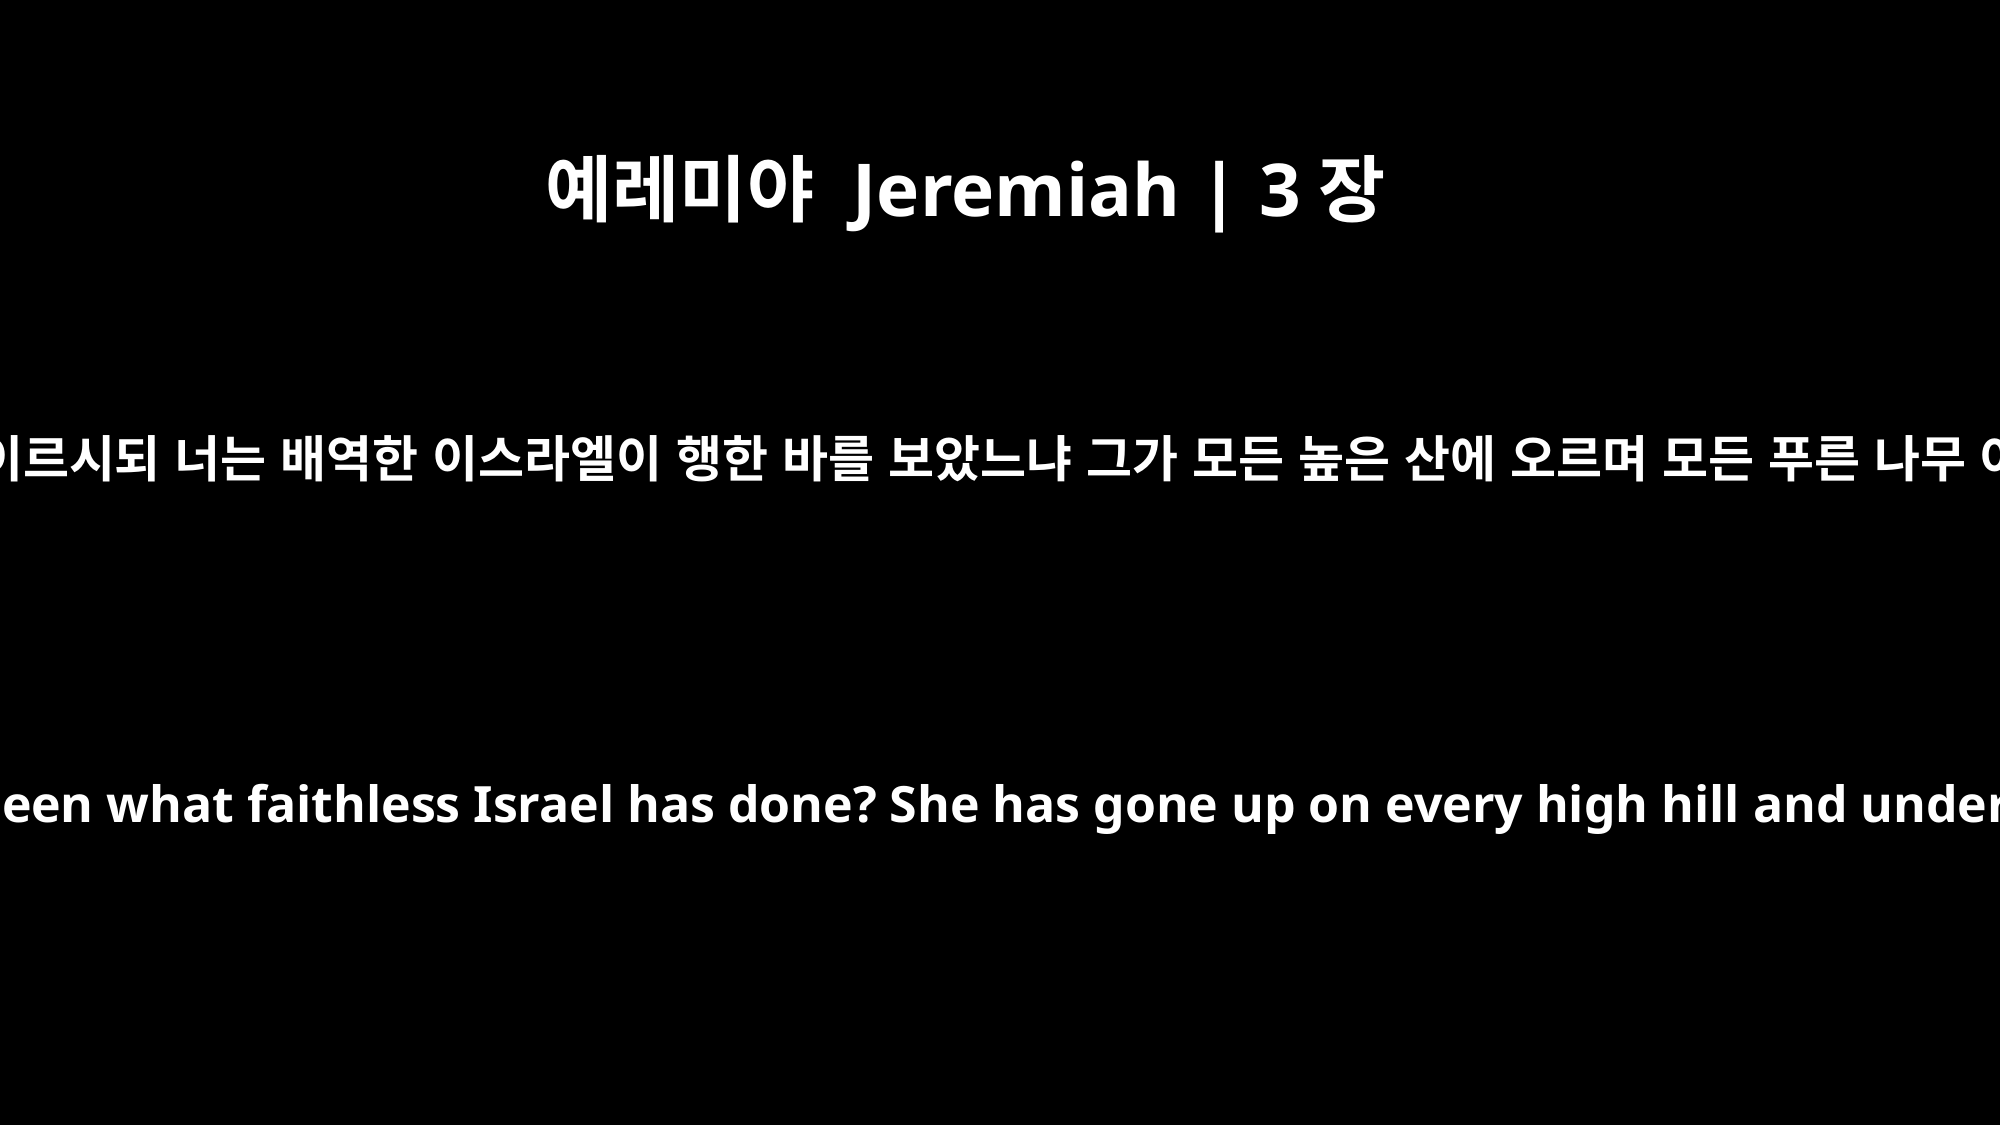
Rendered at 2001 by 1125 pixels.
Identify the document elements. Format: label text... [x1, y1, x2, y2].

text_box 예레미야 Jeremiah | 3장 [530, 136, 1401, 239]
text_box During the reign of King Josiah, the LORD said to me, "Have you seen what faithless Israel has done? She has gone up on every high hill and under every spreading tree and has committed adultery there. [0, 764, 2000, 840]
text_box 6 요시야 왕 때에 여호와께서 또 내게 이르시되 너는 배역한 이스라엘이 행한 바를 보았느냐 그가 모든 높은 산에 오르며 모든 푸른 나무 아래로 가서 거기서 행음하였도다 [0, 359, 2000, 495]
